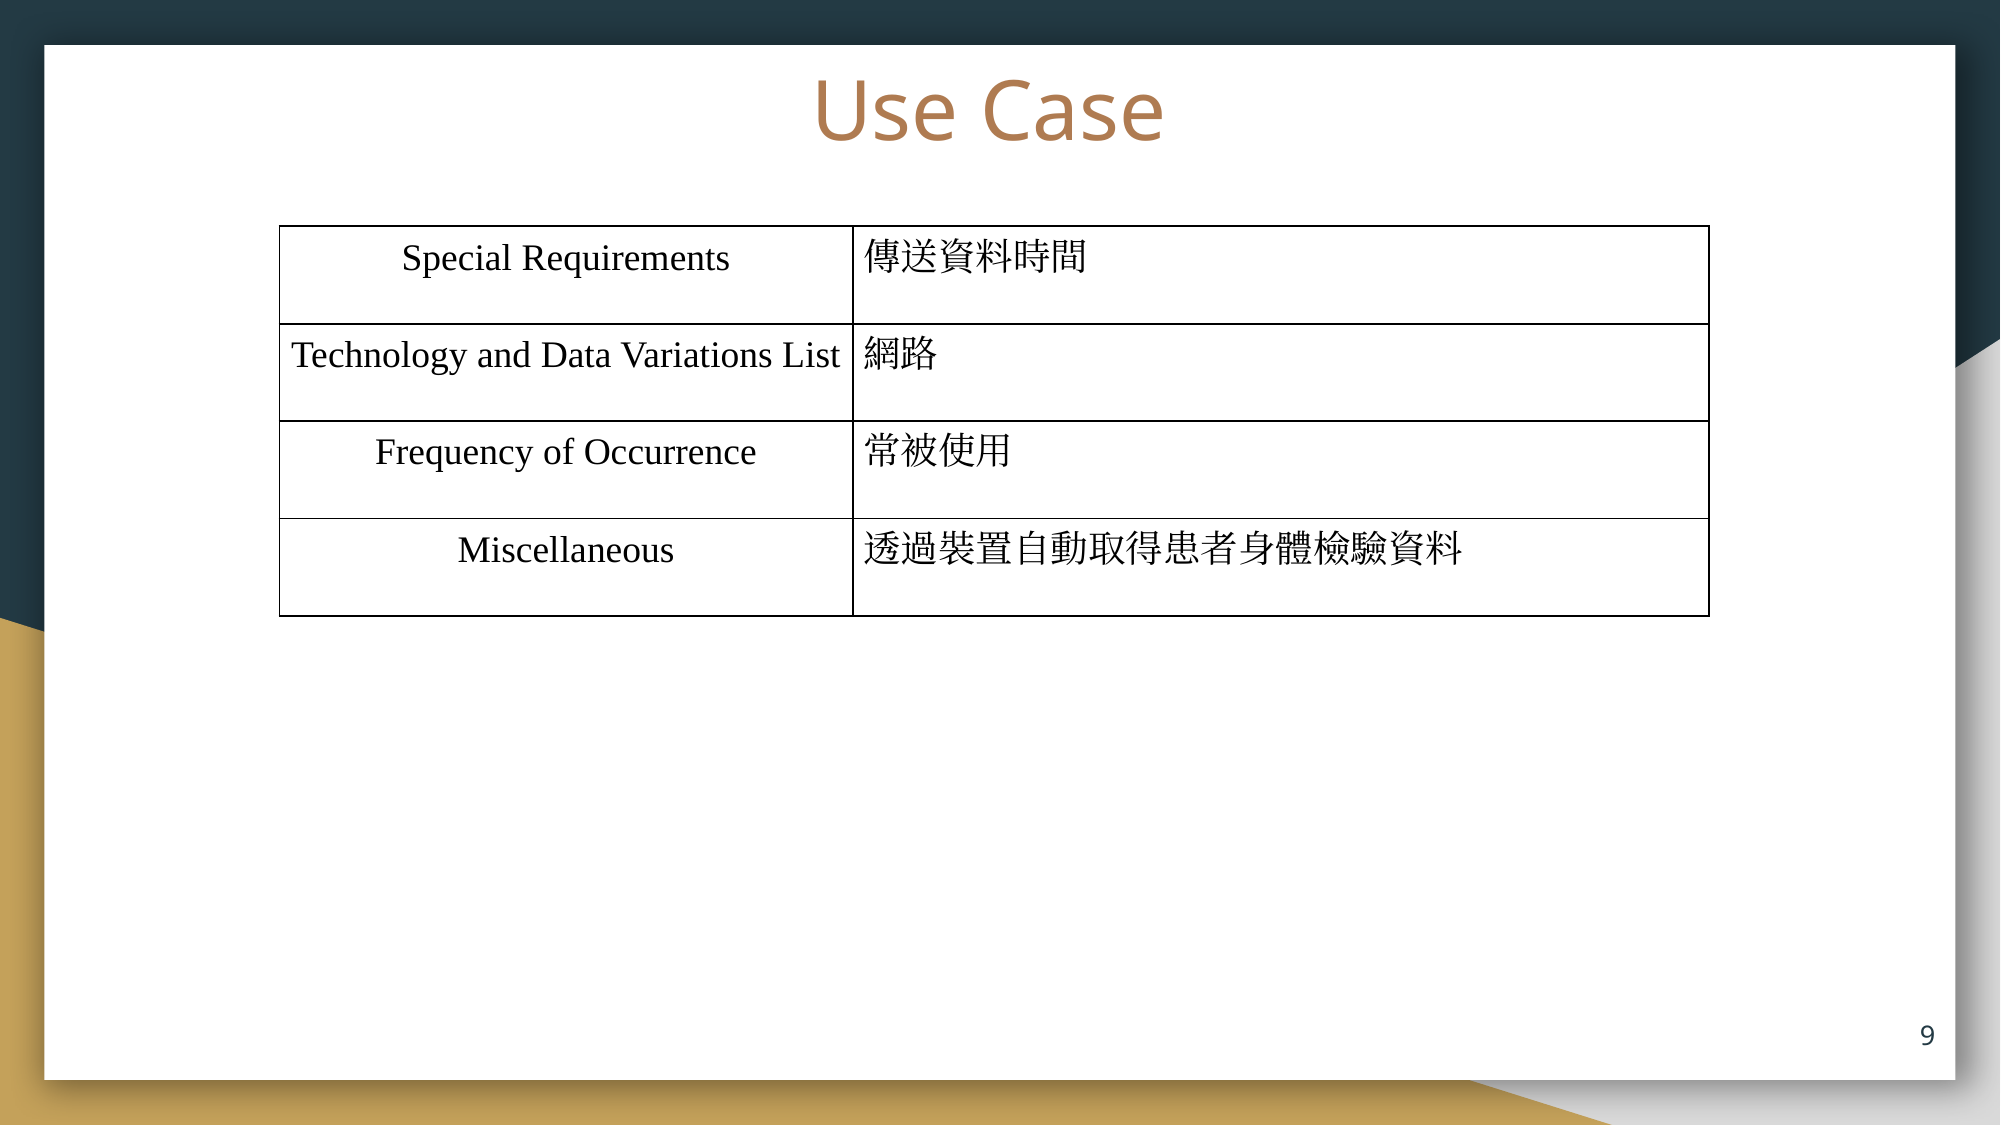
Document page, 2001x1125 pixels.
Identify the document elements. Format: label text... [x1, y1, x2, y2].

table_header Special Requirements [280, 227, 852, 323]
table_cell 常被使用 [854, 422, 1708, 518]
text_box Use Case [44, 41, 1956, 195]
slide_number ‹#› [1835, 993, 1956, 1080]
table_cell 網路 [854, 325, 1708, 420]
table_cell Miscellaneous [280, 519, 852, 615]
table_cell Frequency of Occurrence [280, 422, 852, 518]
table_cell Technology and Data Variations List [280, 325, 852, 420]
table_cell 透過裝置自動取得患者身體檢驗資料 [854, 519, 1708, 615]
table_header 傳送資料時間 [854, 227, 1708, 323]
